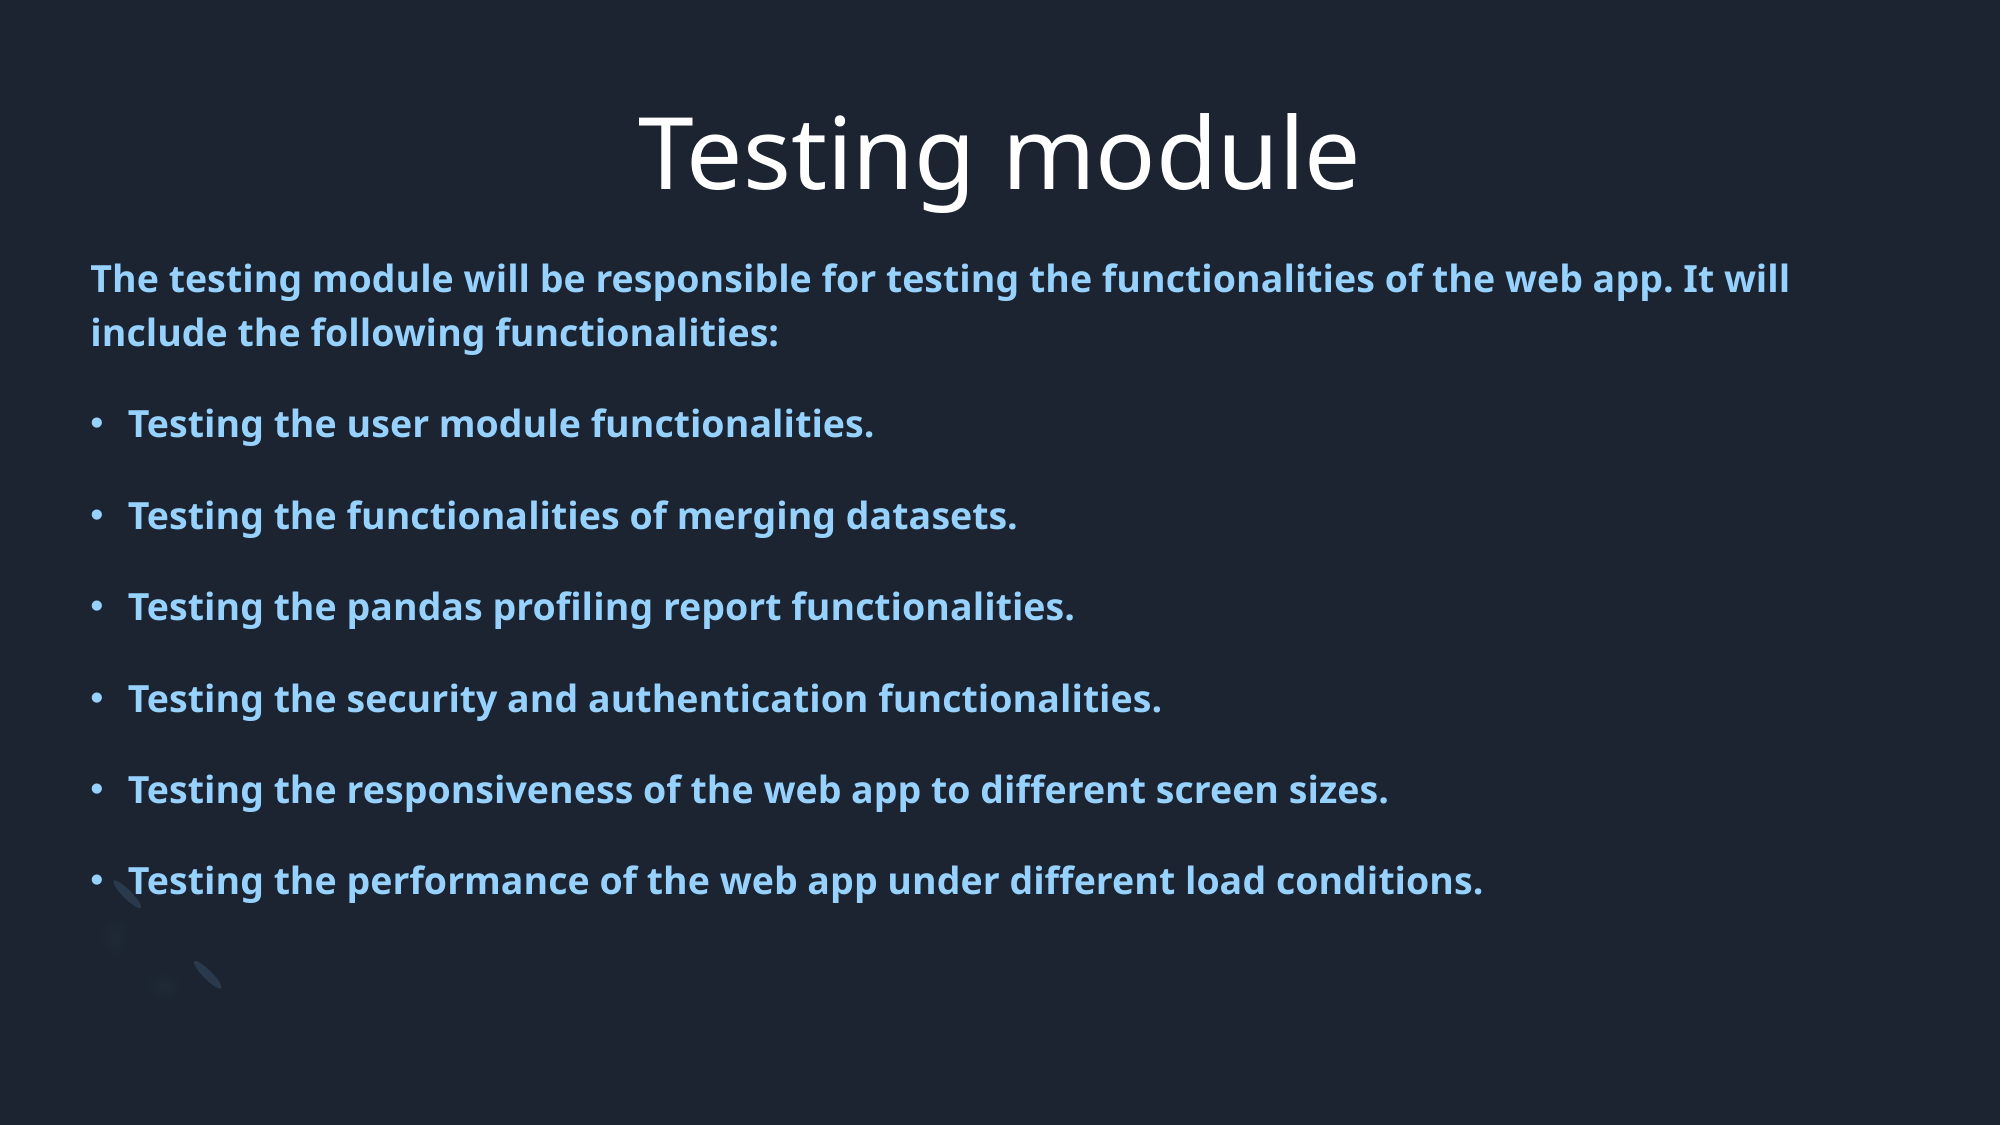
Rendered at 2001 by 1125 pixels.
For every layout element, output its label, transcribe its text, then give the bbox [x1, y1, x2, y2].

title Testing module [90, 90, 1910, 245]
list The testing module will be responsible for testing the functionalities of the web app. It will include the following functionalities: Testing the user module functionalities. Testing the functionalities of merging datasets. Testing the pandas profiling report functionalities. Testing the security and authentication functionalities. Testing the responsiveness of the web app to different screen sizes. Testing the performance of the web app under different load conditions. [90, 245, 1910, 1000]
